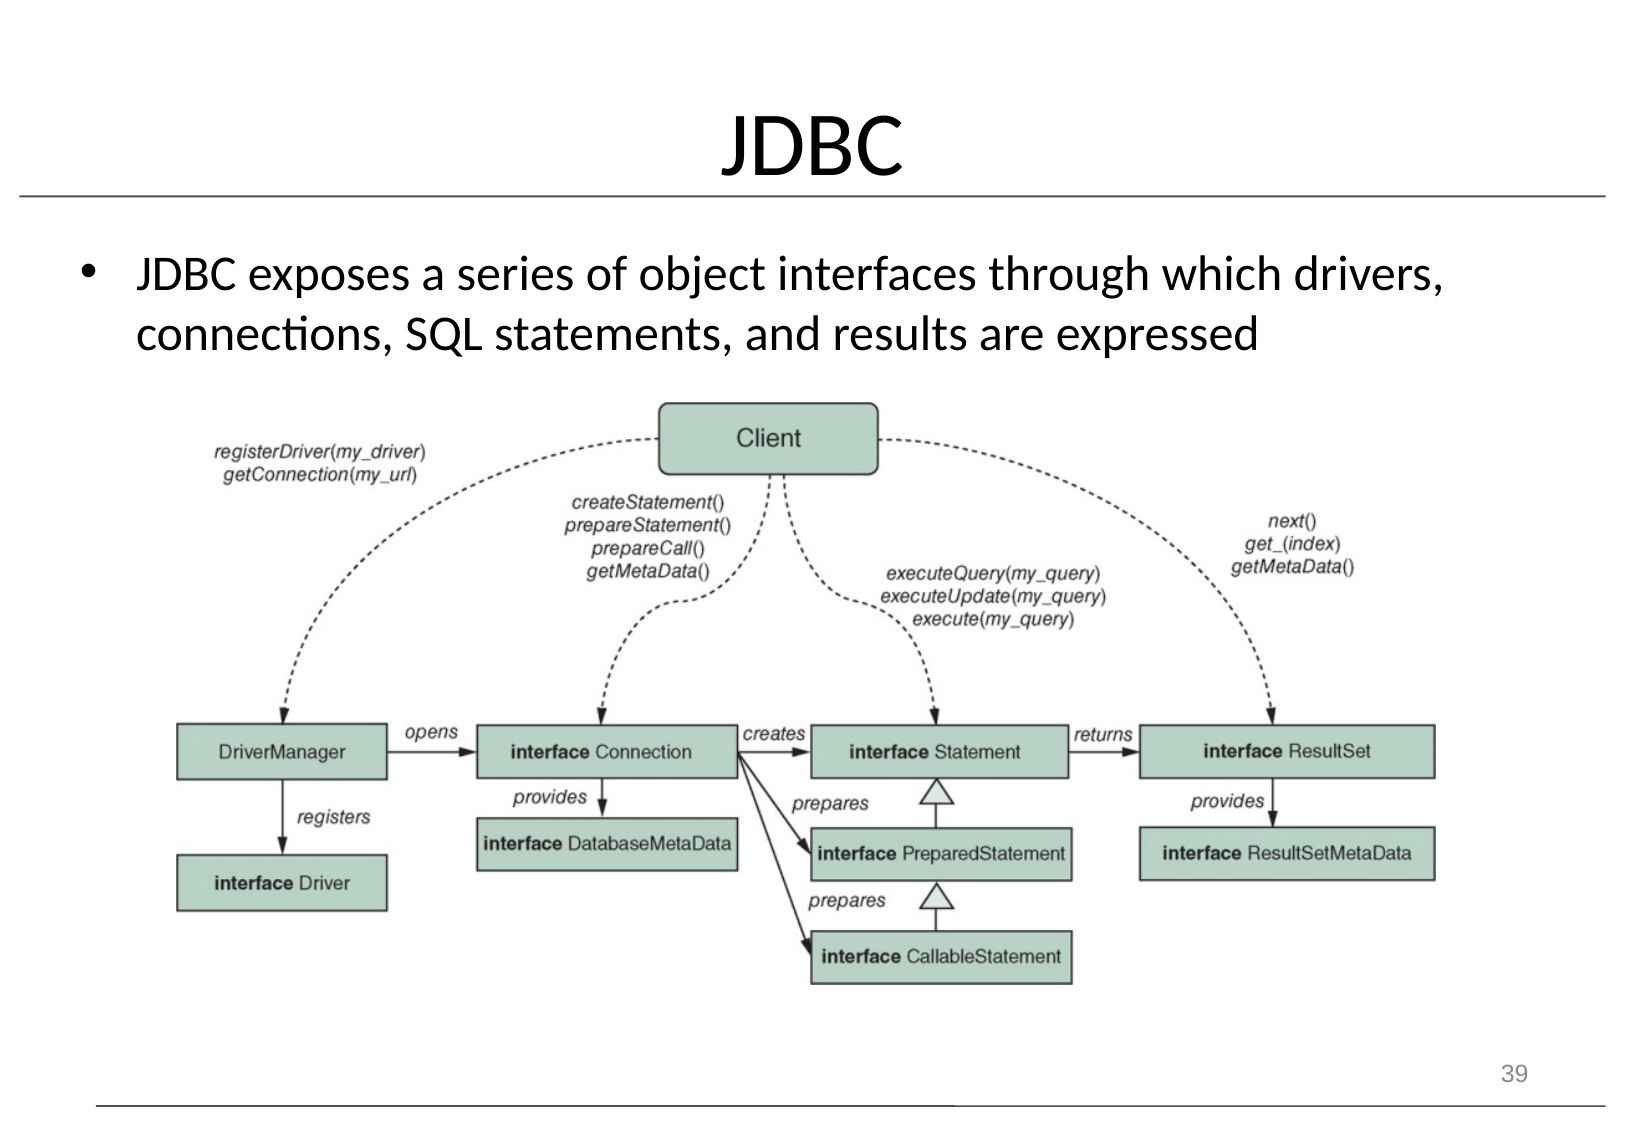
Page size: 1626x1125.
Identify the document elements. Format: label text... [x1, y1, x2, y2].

picture [176, 402, 1436, 986]
list JDBC exposes a series of object interfaces through which drivers, connections, SQL statements, and results are expressed [64, 232, 1528, 975]
title JDBC [81, 45, 1544, 233]
slide_number 39 [1164, 1042, 1544, 1103]
